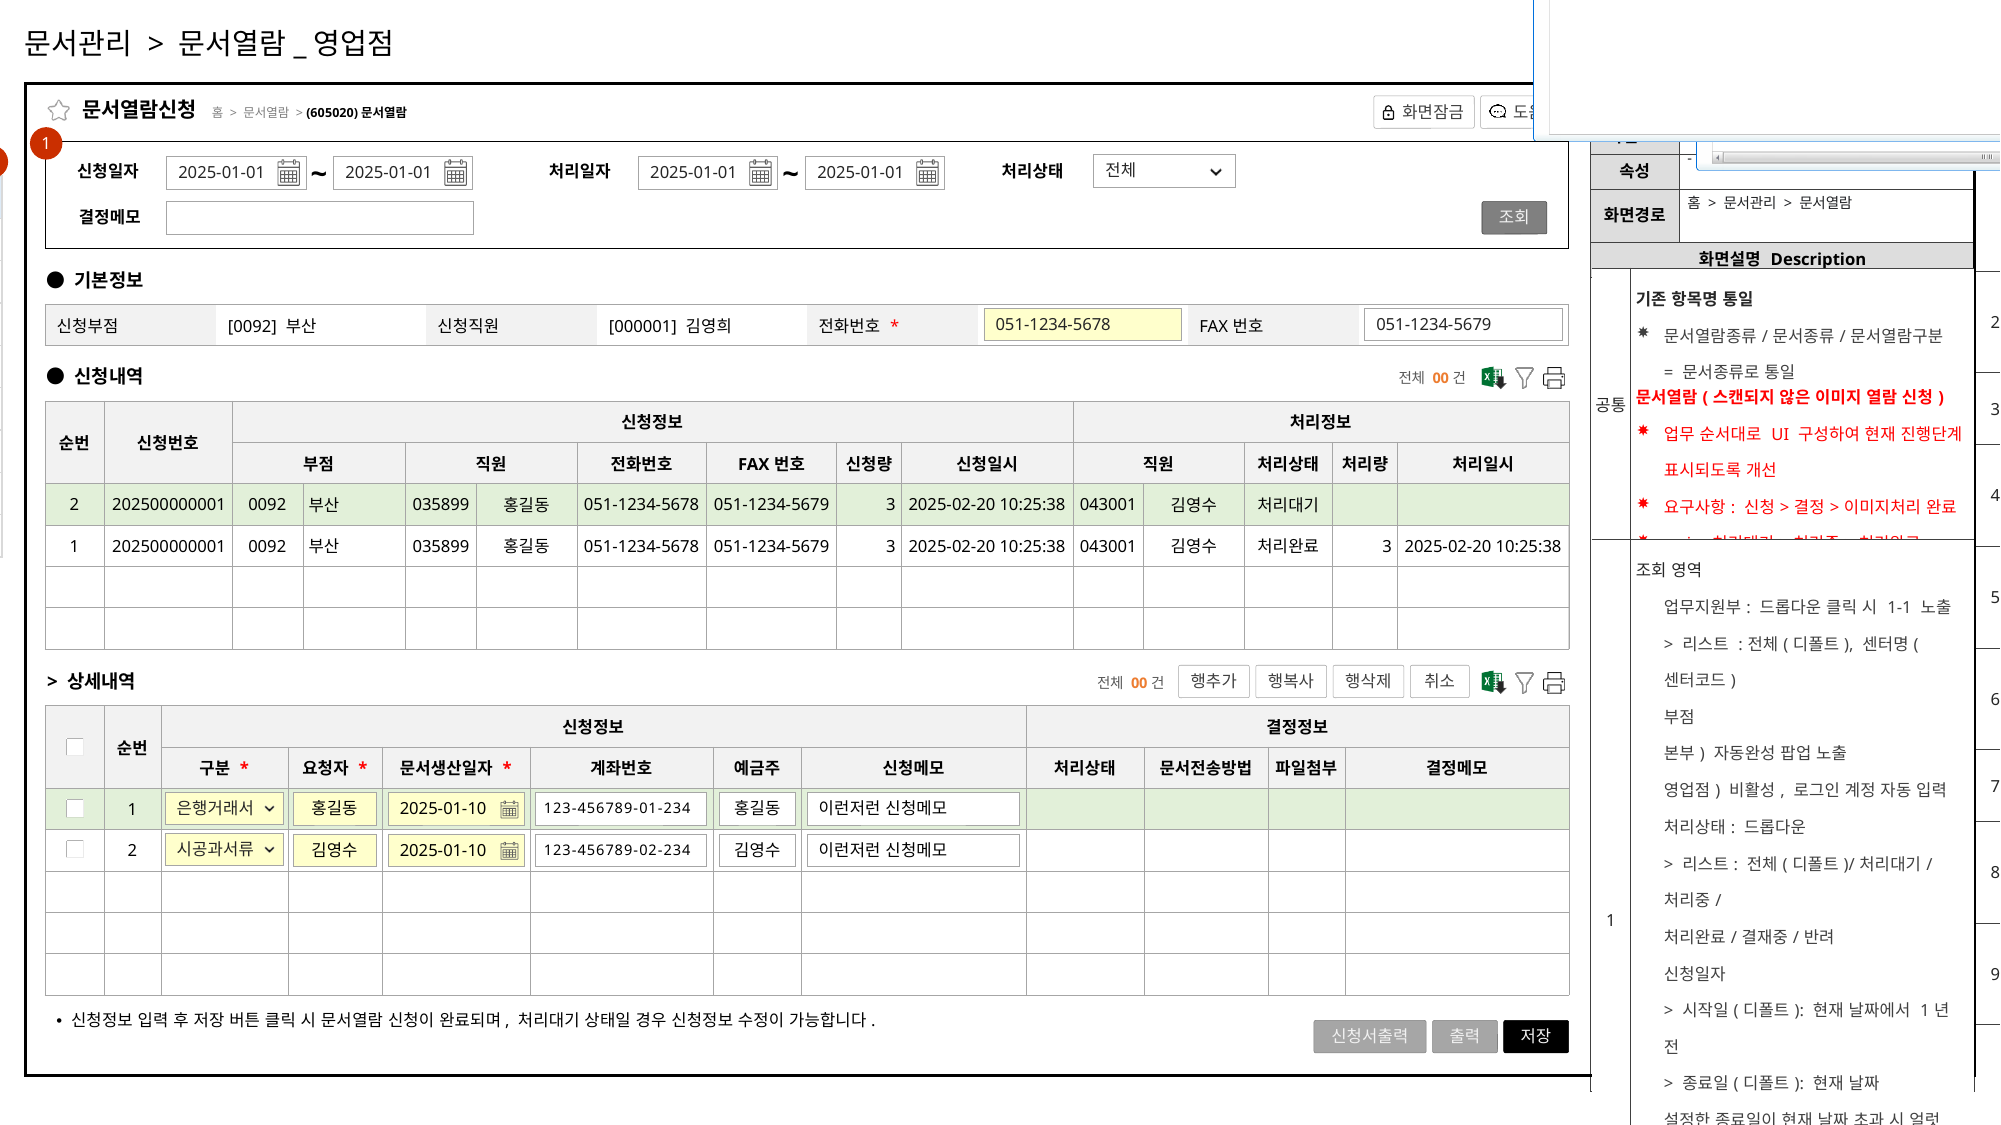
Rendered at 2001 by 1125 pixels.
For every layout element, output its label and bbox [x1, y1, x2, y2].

table_cell [1398, 567, 1569, 607]
text_box [164, 792, 283, 825]
text_box [9, 17, 410, 68]
table_header [46, 402, 104, 483]
text_box [1502, 1019, 1570, 1054]
table_cell [1269, 913, 1345, 953]
table_cell [578, 443, 706, 483]
table_cell [46, 789, 66, 829]
text_box [31, 357, 159, 395]
table_header [1631, 269, 1974, 539]
table_cell [1269, 954, 1345, 995]
picture [1489, 104, 1506, 118]
text_box [1479, 669, 1565, 694]
table_cell [304, 484, 405, 525]
table_cell [406, 608, 476, 649]
table_cell [105, 954, 161, 995]
table_cell [1074, 526, 1143, 566]
table_cell [1144, 484, 1244, 525]
table_cell [1027, 748, 1144, 788]
table_cell [1145, 954, 1268, 995]
table_cell [531, 954, 713, 995]
table_cell [837, 608, 901, 649]
table_cell [46, 872, 104, 912]
table_header [1074, 402, 1569, 442]
table_cell [1027, 830, 1144, 871]
table_cell [531, 872, 713, 912]
table_cell [1269, 830, 1345, 871]
table_cell [304, 567, 405, 607]
table_cell [1346, 954, 1569, 995]
table_cell [105, 872, 161, 912]
table_cell [477, 567, 577, 607]
table_header [105, 706, 161, 788]
table_cell [1144, 608, 1244, 649]
table_cell [477, 608, 577, 649]
table_cell [162, 872, 288, 912]
text_box [31, 261, 159, 299]
text_box [0, 146, 10, 178]
table_cell [406, 484, 476, 525]
text_box [1312, 1019, 1428, 1054]
text_box [66, 738, 84, 858]
table_cell [1145, 872, 1268, 912]
table_cell [1145, 913, 1268, 953]
table_cell [1333, 443, 1397, 483]
table_cell [1398, 608, 1569, 649]
table_cell [1976, 373, 2000, 444]
text_box [41, 1002, 891, 1038]
table_cell [1245, 567, 1332, 607]
table_cell [714, 830, 801, 871]
table_cell [477, 484, 577, 525]
table_cell [802, 748, 1026, 788]
table_cell [289, 748, 382, 788]
table_cell [233, 608, 303, 649]
text_box [388, 792, 524, 826]
table_cell [837, 443, 901, 483]
table_cell [46, 954, 104, 995]
table_header [162, 706, 1026, 747]
table_cell [714, 872, 801, 912]
table_cell [162, 748, 288, 788]
table_cell [289, 913, 382, 953]
table_cell [1245, 443, 1332, 483]
table_cell [1269, 748, 1345, 788]
table_cell [105, 913, 161, 953]
text_box [1357, 361, 1565, 394]
table_cell [1333, 526, 1397, 566]
table_cell [406, 443, 577, 483]
table_cell [233, 484, 303, 525]
table_cell [1976, 547, 2000, 648]
table_cell [902, 567, 1073, 607]
text_box [1363, 307, 1563, 342]
table_cell [902, 608, 1073, 649]
table_header [1976, 272, 2000, 372]
table_header [1027, 706, 1569, 747]
table_cell [1333, 608, 1397, 649]
table_cell [105, 830, 161, 871]
table_cell [1346, 872, 1569, 912]
table_cell [531, 789, 713, 829]
table_cell [84, 789, 104, 829]
table_cell [289, 872, 382, 912]
text_box [1056, 665, 1470, 699]
table_cell [1074, 608, 1143, 649]
table_cell [233, 443, 405, 483]
table_cell [1269, 789, 1345, 829]
table_cell [233, 526, 303, 566]
table_cell [902, 443, 1073, 483]
text_box [1675, 186, 1968, 219]
table_cell [289, 789, 382, 829]
table_header [233, 402, 1073, 442]
text_box [292, 833, 377, 867]
table_cell [707, 443, 836, 483]
table_cell [105, 567, 232, 607]
table_cell [1245, 484, 1332, 525]
text_box [292, 792, 377, 826]
table_cell [1027, 913, 1144, 953]
table_cell [1074, 484, 1143, 525]
table_cell [531, 748, 713, 788]
table_cell [714, 748, 801, 788]
table_cell [162, 954, 288, 995]
table_cell [162, 789, 288, 829]
table_cell [383, 954, 530, 995]
table_cell [1346, 830, 1569, 871]
table_cell [1631, 540, 1974, 1125]
table_header [1592, 269, 1630, 539]
table_cell [802, 913, 1026, 953]
text_box [718, 792, 797, 826]
table_cell [162, 913, 288, 953]
table_cell [1976, 822, 2000, 923]
table_cell [802, 954, 1026, 995]
table_cell [802, 830, 1026, 871]
table_header [105, 402, 232, 483]
table_cell [902, 484, 1073, 525]
table_cell [1976, 750, 2000, 821]
table_cell [162, 830, 288, 871]
table_cell [1074, 567, 1143, 607]
table_cell [406, 567, 476, 607]
table_cell [1398, 484, 1569, 525]
table_cell [1144, 526, 1244, 566]
text_box [1675, 142, 1968, 175]
table_cell [383, 789, 530, 829]
table_cell [578, 567, 706, 607]
table_cell [707, 608, 836, 649]
table_cell [1333, 567, 1397, 607]
table_cell [707, 526, 836, 566]
table_cell [1245, 608, 1332, 649]
table_cell [1976, 649, 2000, 749]
text_box [164, 833, 283, 866]
table_cell [1027, 789, 1144, 829]
table_cell [383, 748, 530, 788]
table_cell [1346, 789, 1569, 829]
table_cell [714, 789, 801, 829]
table_cell [578, 526, 706, 566]
table_cell [837, 567, 901, 607]
table_cell [1245, 526, 1332, 566]
text_box [534, 833, 707, 867]
text_box [983, 307, 1183, 342]
table_cell [1346, 913, 1569, 953]
table_cell [1592, 540, 1630, 1125]
table_cell [1027, 954, 1144, 995]
table_cell [289, 954, 382, 995]
table_cell [1027, 872, 1144, 912]
table_cell [802, 789, 1026, 829]
table_cell [707, 567, 836, 607]
table_cell [1145, 789, 1268, 829]
table_cell [837, 526, 901, 566]
table_cell [707, 484, 836, 525]
text_box [388, 833, 524, 867]
table_cell [46, 830, 104, 871]
table_cell [304, 608, 405, 649]
table_cell [802, 872, 1026, 912]
table_cell [477, 526, 577, 566]
table_cell [1976, 924, 2000, 1024]
table_cell [714, 913, 801, 953]
text_box [28, 88, 1570, 249]
table_cell [46, 484, 104, 525]
table_cell [714, 954, 801, 995]
table_cell [1346, 748, 1569, 788]
table_cell [578, 608, 706, 649]
text_box [718, 833, 797, 867]
table_cell [837, 484, 901, 525]
table_cell [1398, 526, 1569, 566]
table_header [46, 305, 1568, 345]
table_cell [1074, 443, 1244, 483]
table_cell [383, 830, 530, 871]
table_cell [1145, 830, 1268, 871]
table_cell [578, 484, 706, 525]
table_header [46, 706, 104, 788]
text_box [534, 792, 707, 826]
table_cell [304, 526, 405, 566]
table_cell [105, 608, 232, 649]
text_box [806, 792, 1021, 826]
table_cell [105, 526, 232, 566]
table_cell [105, 484, 232, 525]
table_cell [1976, 445, 2000, 546]
table_cell [1333, 484, 1397, 525]
text_box [32, 662, 152, 700]
table_cell [1398, 443, 1569, 483]
text_box [806, 833, 1021, 867]
table_cell [46, 567, 104, 607]
table_cell [383, 913, 530, 953]
table_cell [233, 567, 303, 607]
table_cell [1269, 872, 1345, 912]
text_box [1431, 1019, 1499, 1054]
table_cell [1144, 567, 1244, 607]
table_cell [902, 526, 1073, 566]
table_cell [531, 830, 713, 871]
picture [1533, 0, 2000, 171]
table_cell [383, 872, 530, 912]
table_cell [406, 526, 476, 566]
table_cell [105, 789, 161, 829]
table_cell [289, 830, 382, 871]
table_cell [46, 608, 104, 649]
table_cell [531, 913, 713, 953]
table_cell [46, 913, 104, 953]
table_cell [46, 526, 104, 566]
table_cell [1145, 748, 1268, 788]
